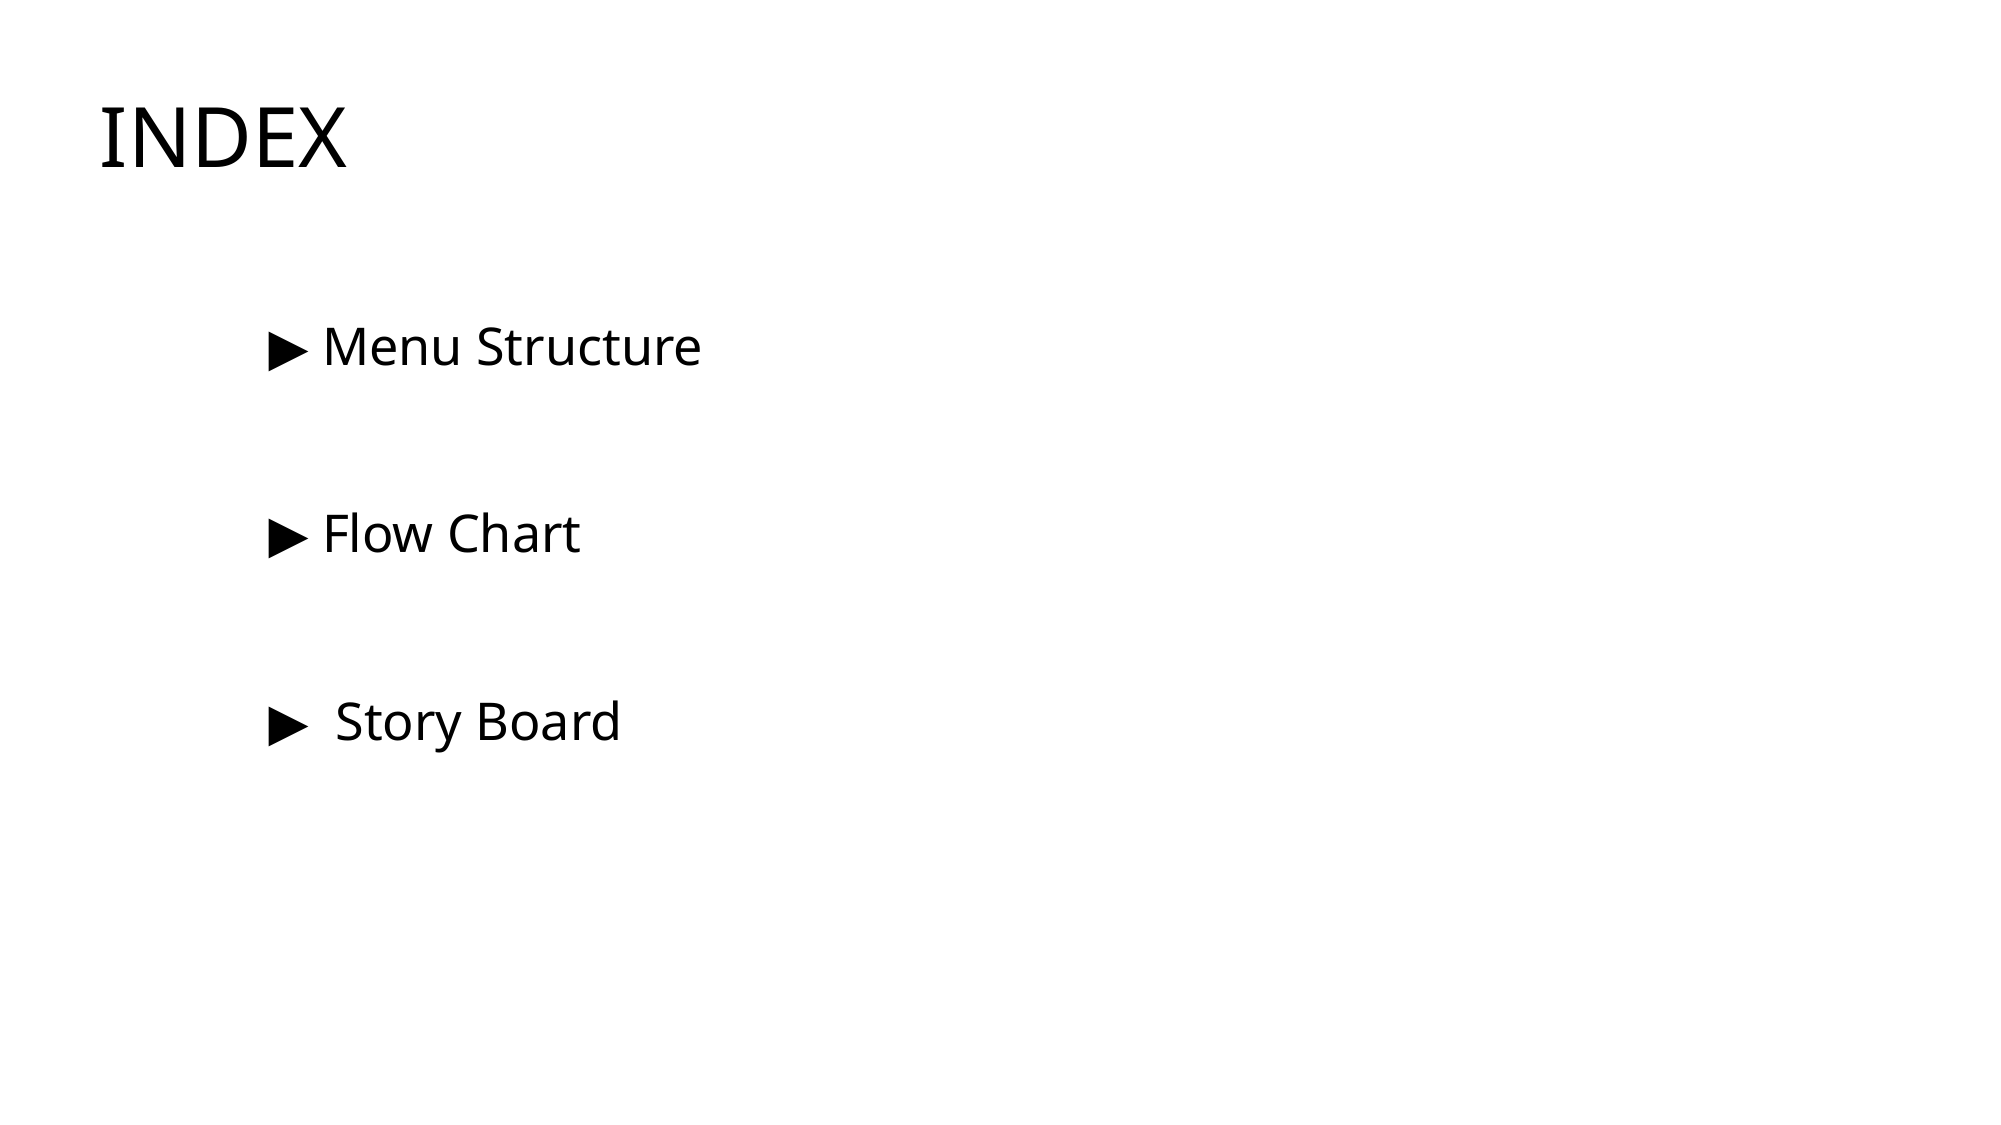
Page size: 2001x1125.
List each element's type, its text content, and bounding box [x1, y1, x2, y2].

text_box ▶ Menu Structure ▶ Flow Chart ▶ Story Board [253, 305, 1125, 821]
text_box INDEX [85, 76, 362, 192]
